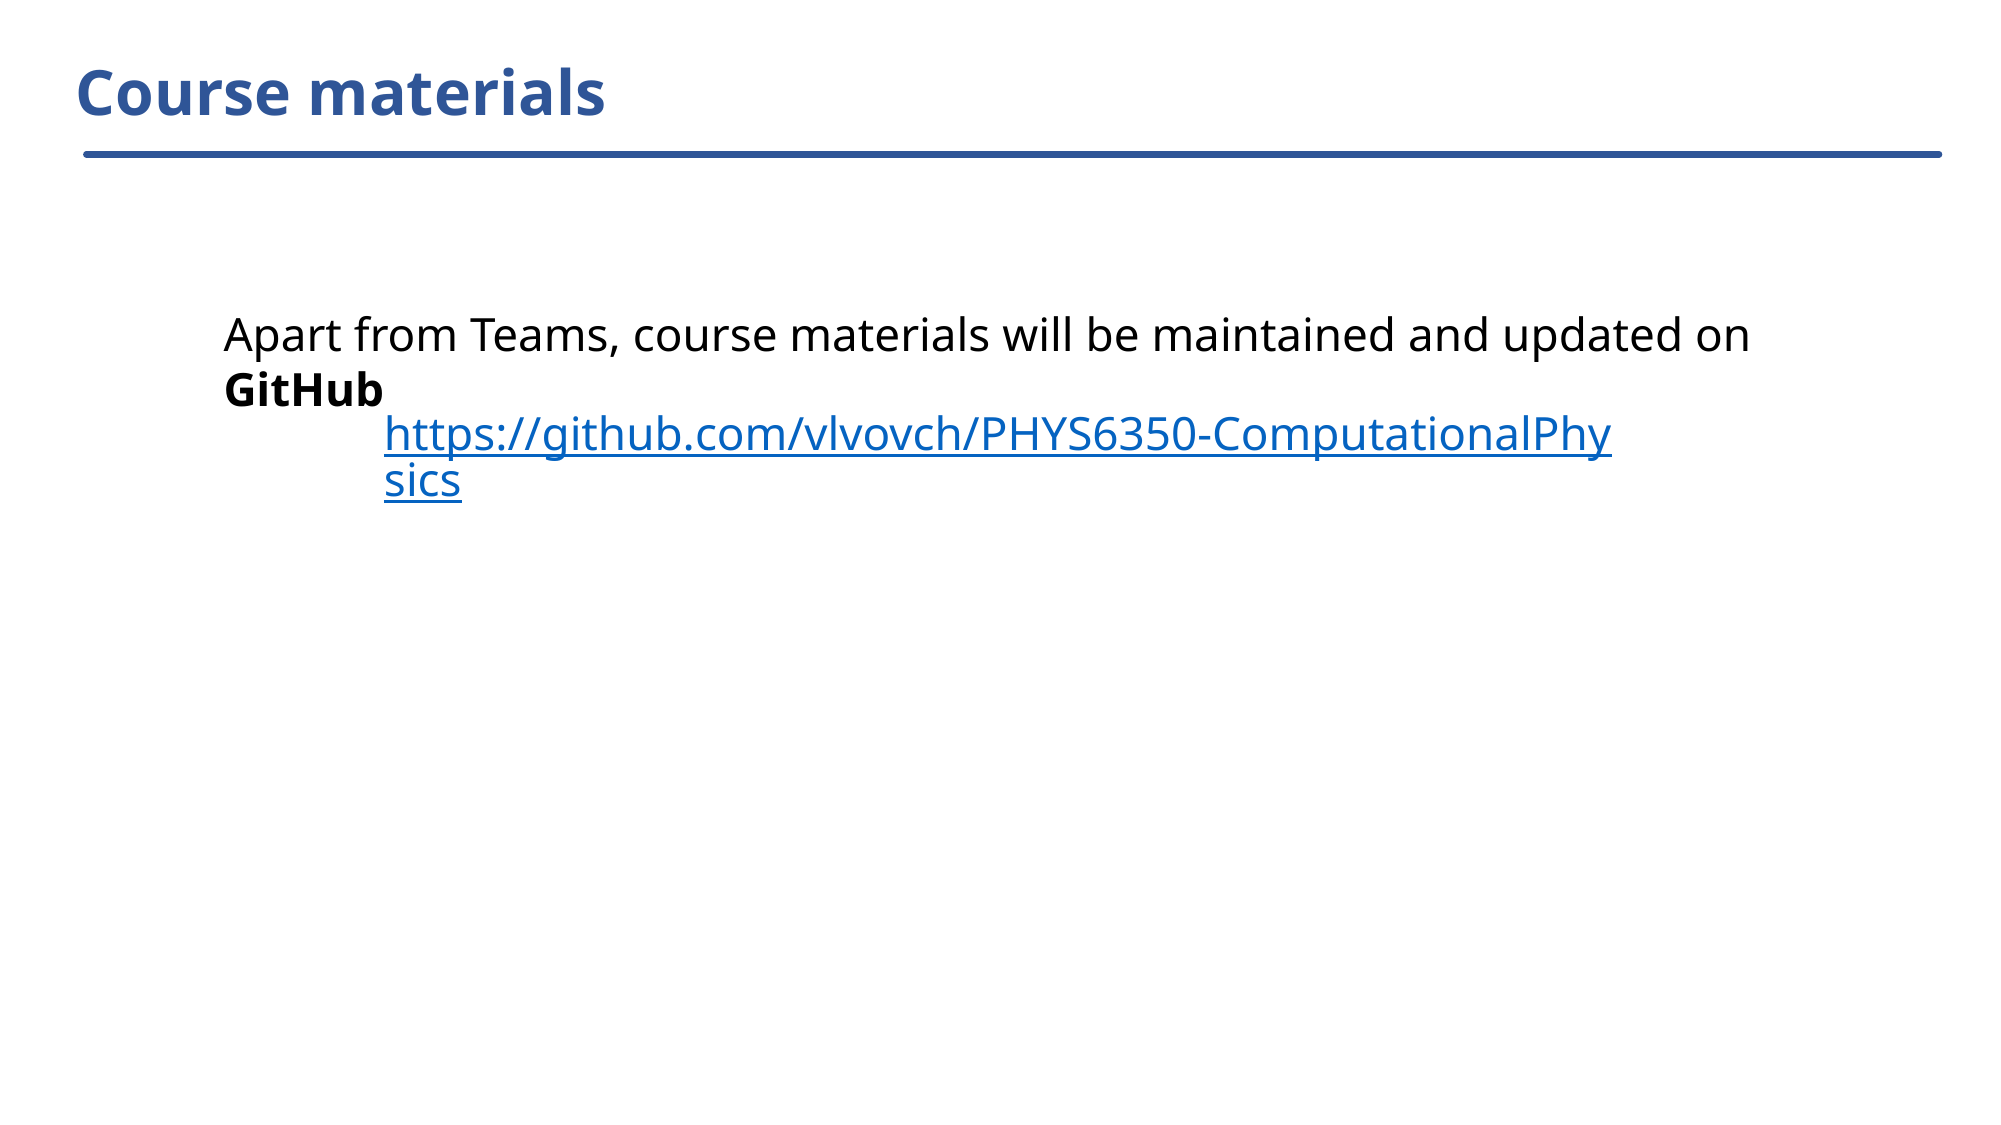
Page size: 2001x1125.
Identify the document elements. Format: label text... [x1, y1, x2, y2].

title Course materials [60, 0, 1940, 192]
text_box Apart from Teams, course materials will be maintained and updated on GitHub [208, 297, 1791, 423]
text_box https://github.com/vlvovch/PHYS6350-ComputationalPhysics [369, 397, 1631, 475]
